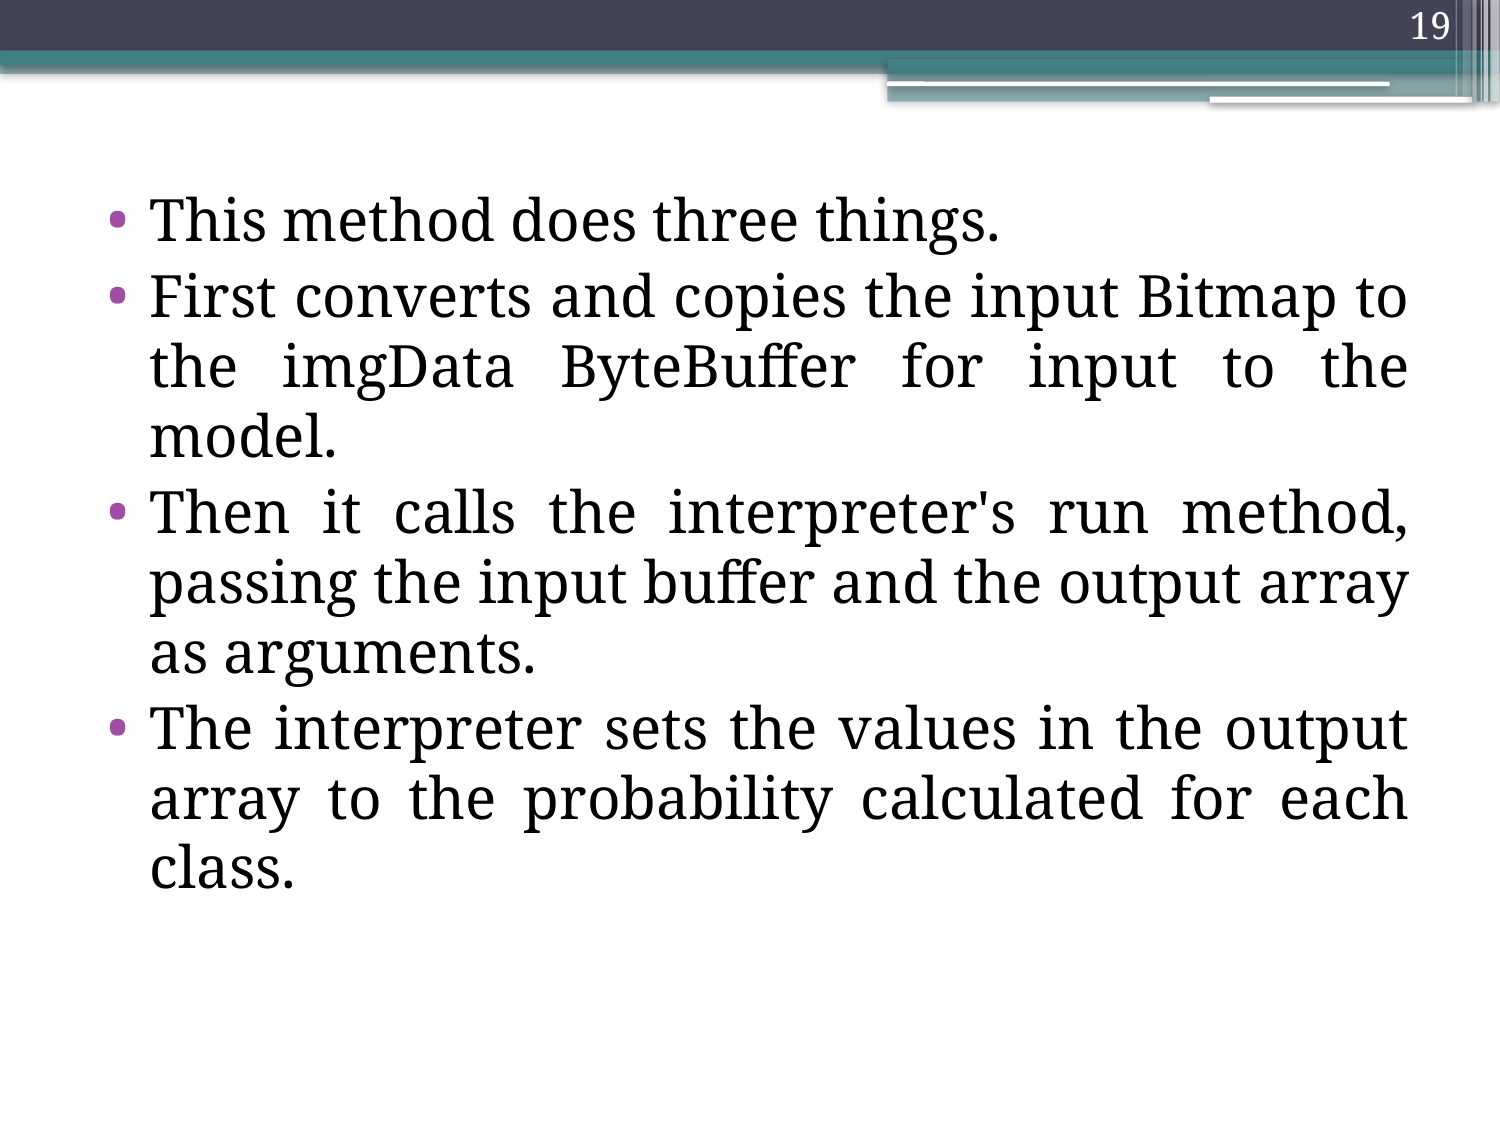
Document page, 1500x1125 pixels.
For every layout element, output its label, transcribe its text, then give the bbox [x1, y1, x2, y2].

list This method does three things. First converts and copies the input Bitmap to the imgData ByteBuffer for input to the model. Then it calls the interpreter's run method, passing the input buffer and the output array as arguments. The interpreter sets the values in the output array to the probability calculated for each class. [75, 175, 1425, 1079]
slide_number 19 [1341, 0, 1466, 61]
